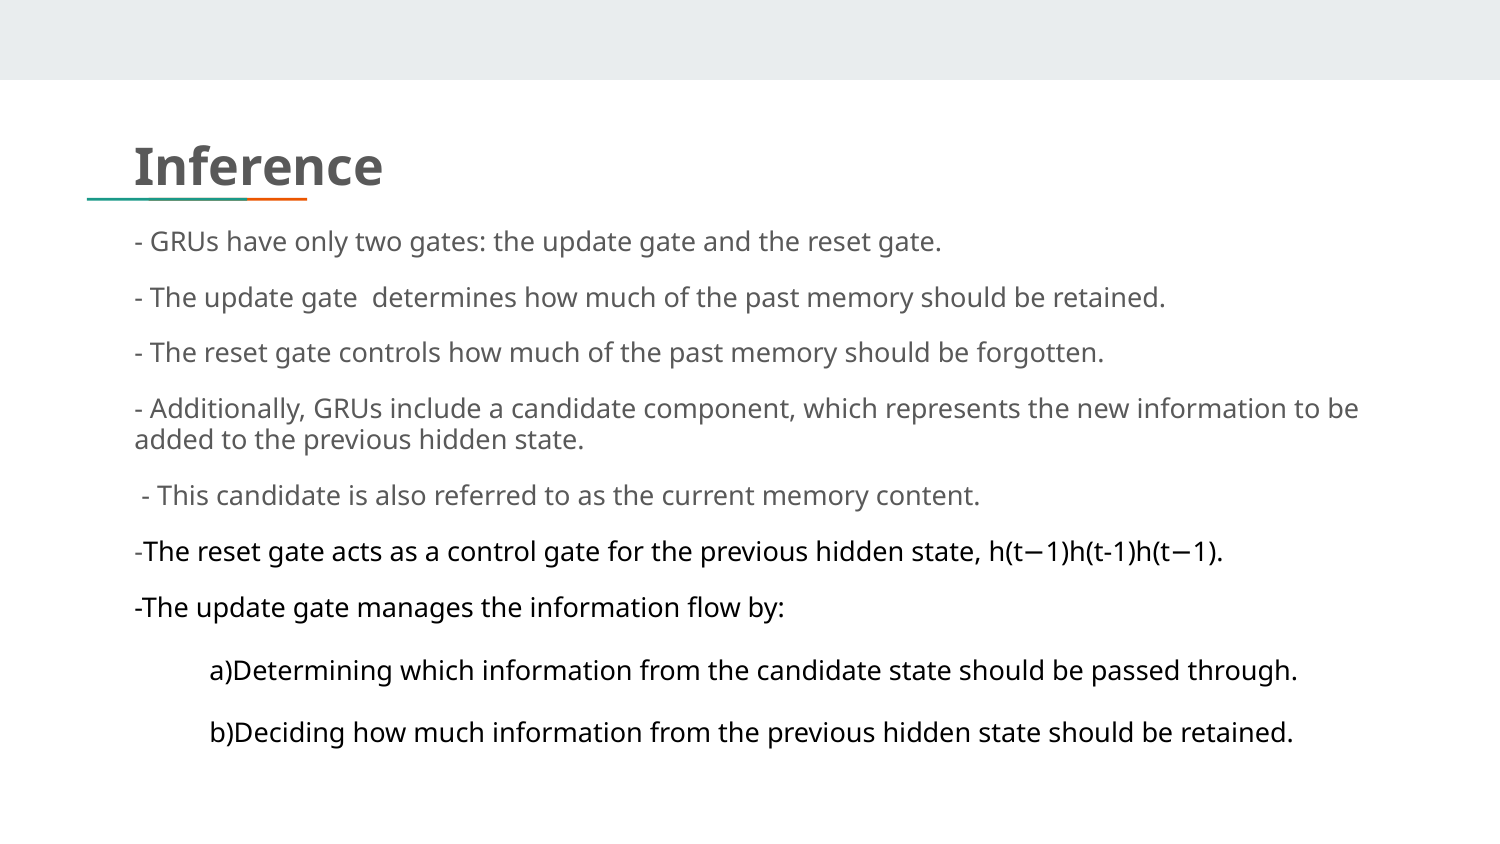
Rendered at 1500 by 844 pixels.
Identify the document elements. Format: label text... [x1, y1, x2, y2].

list - GRUs have only two gates: the update gate and the reset gate. - The update gate determines how much of the past memory should be retained. - The reset gate controls how much of the past memory should be forgotten. - Additionally, GRUs include a candidate component, which represents the new information to be added to the previous hidden state. - This candidate is also referred to as the current memory content. -The reset gate acts as a control gate for the previous hidden state, h(t−1)h(t-1)h(t−1). -The update gate manages the information flow by: a)Determining which information from the candidate state should be passed through. b)Deciding how much information from the previous hidden state should be retained. [119, 211, 1381, 807]
text_box Inference [119, 118, 1146, 211]
